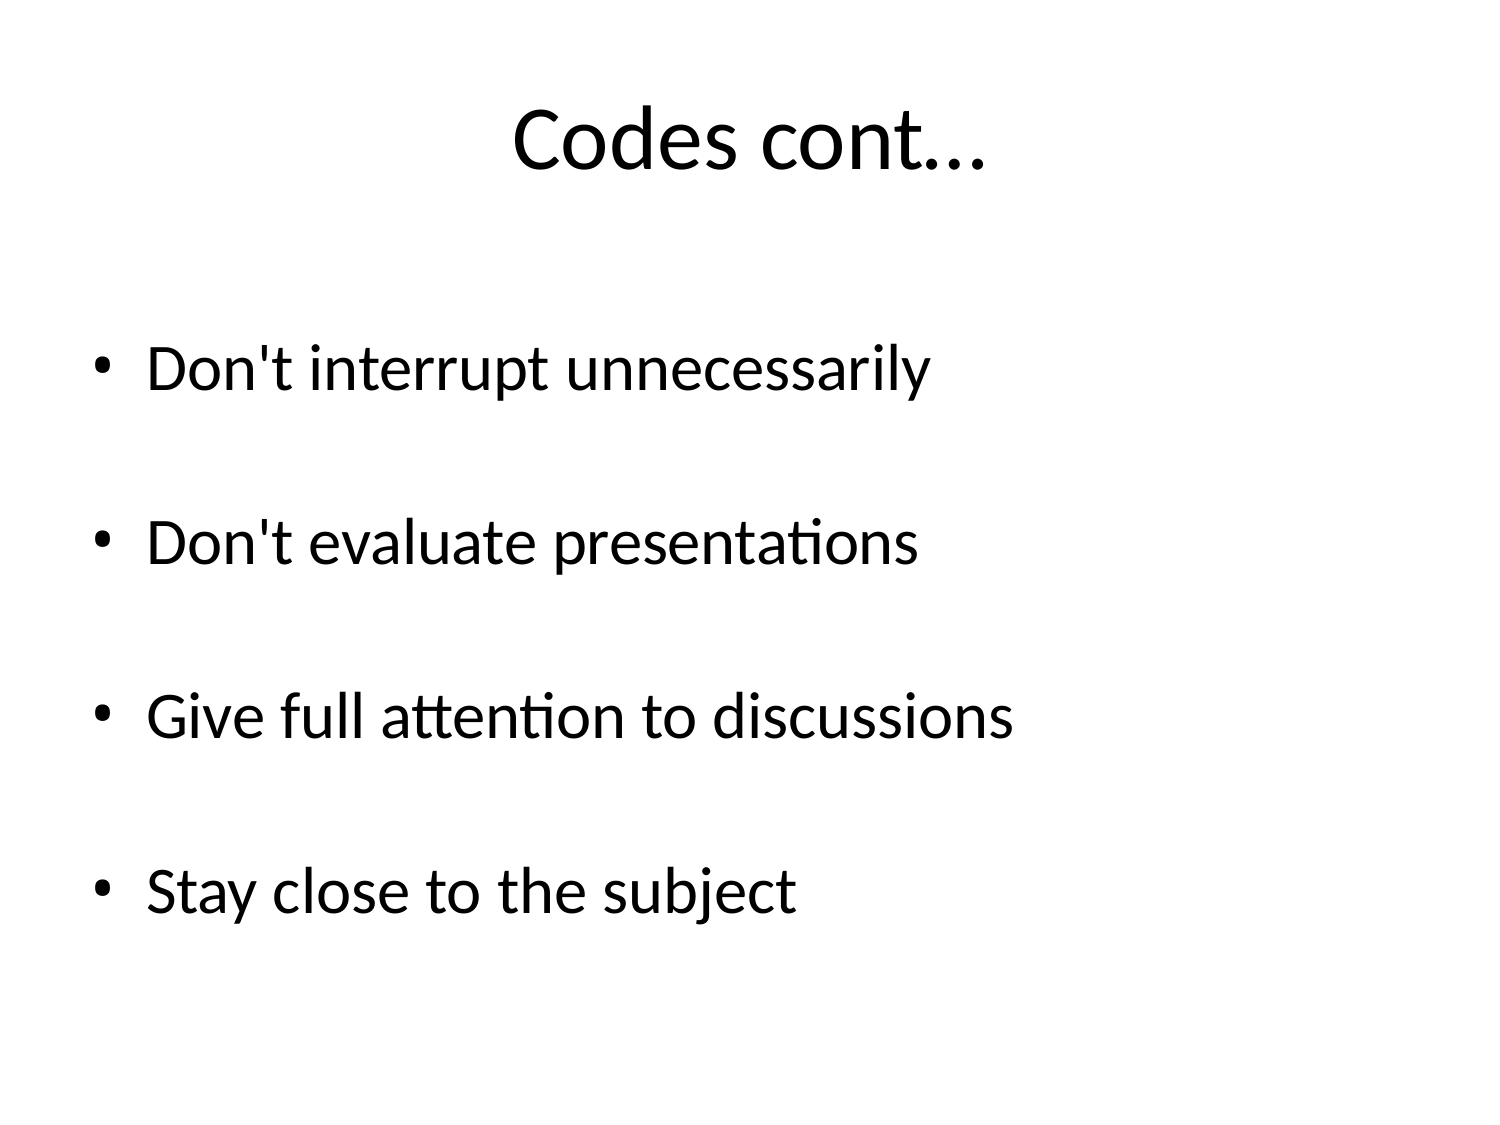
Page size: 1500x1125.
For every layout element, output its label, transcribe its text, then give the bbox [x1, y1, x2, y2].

text_box Don't interrupt unnecessarily Don't evaluate presentations Give full attention to discussions Stay close to the subject [87, 321, 1025, 927]
title Codes cont… [509, 75, 991, 266]
